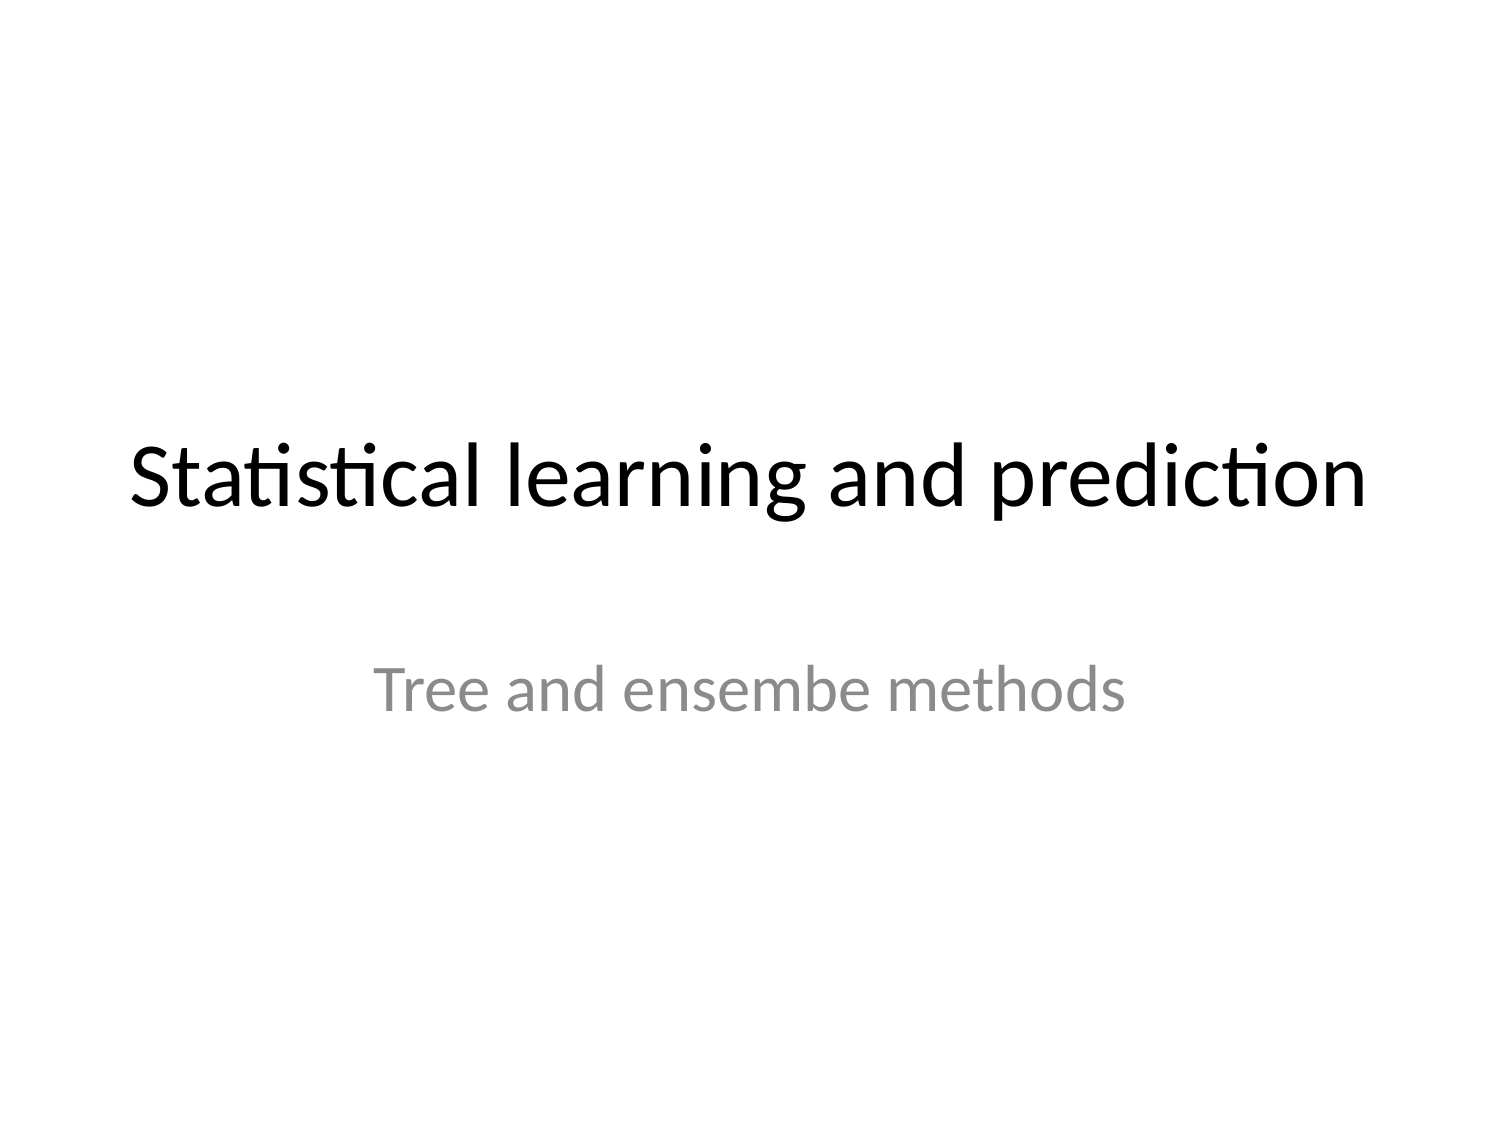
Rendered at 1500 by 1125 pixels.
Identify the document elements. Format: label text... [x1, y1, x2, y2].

title Statistical learning and prediction [112, 349, 1388, 591]
subtitle Tree and ensembe methods [225, 637, 1275, 925]
